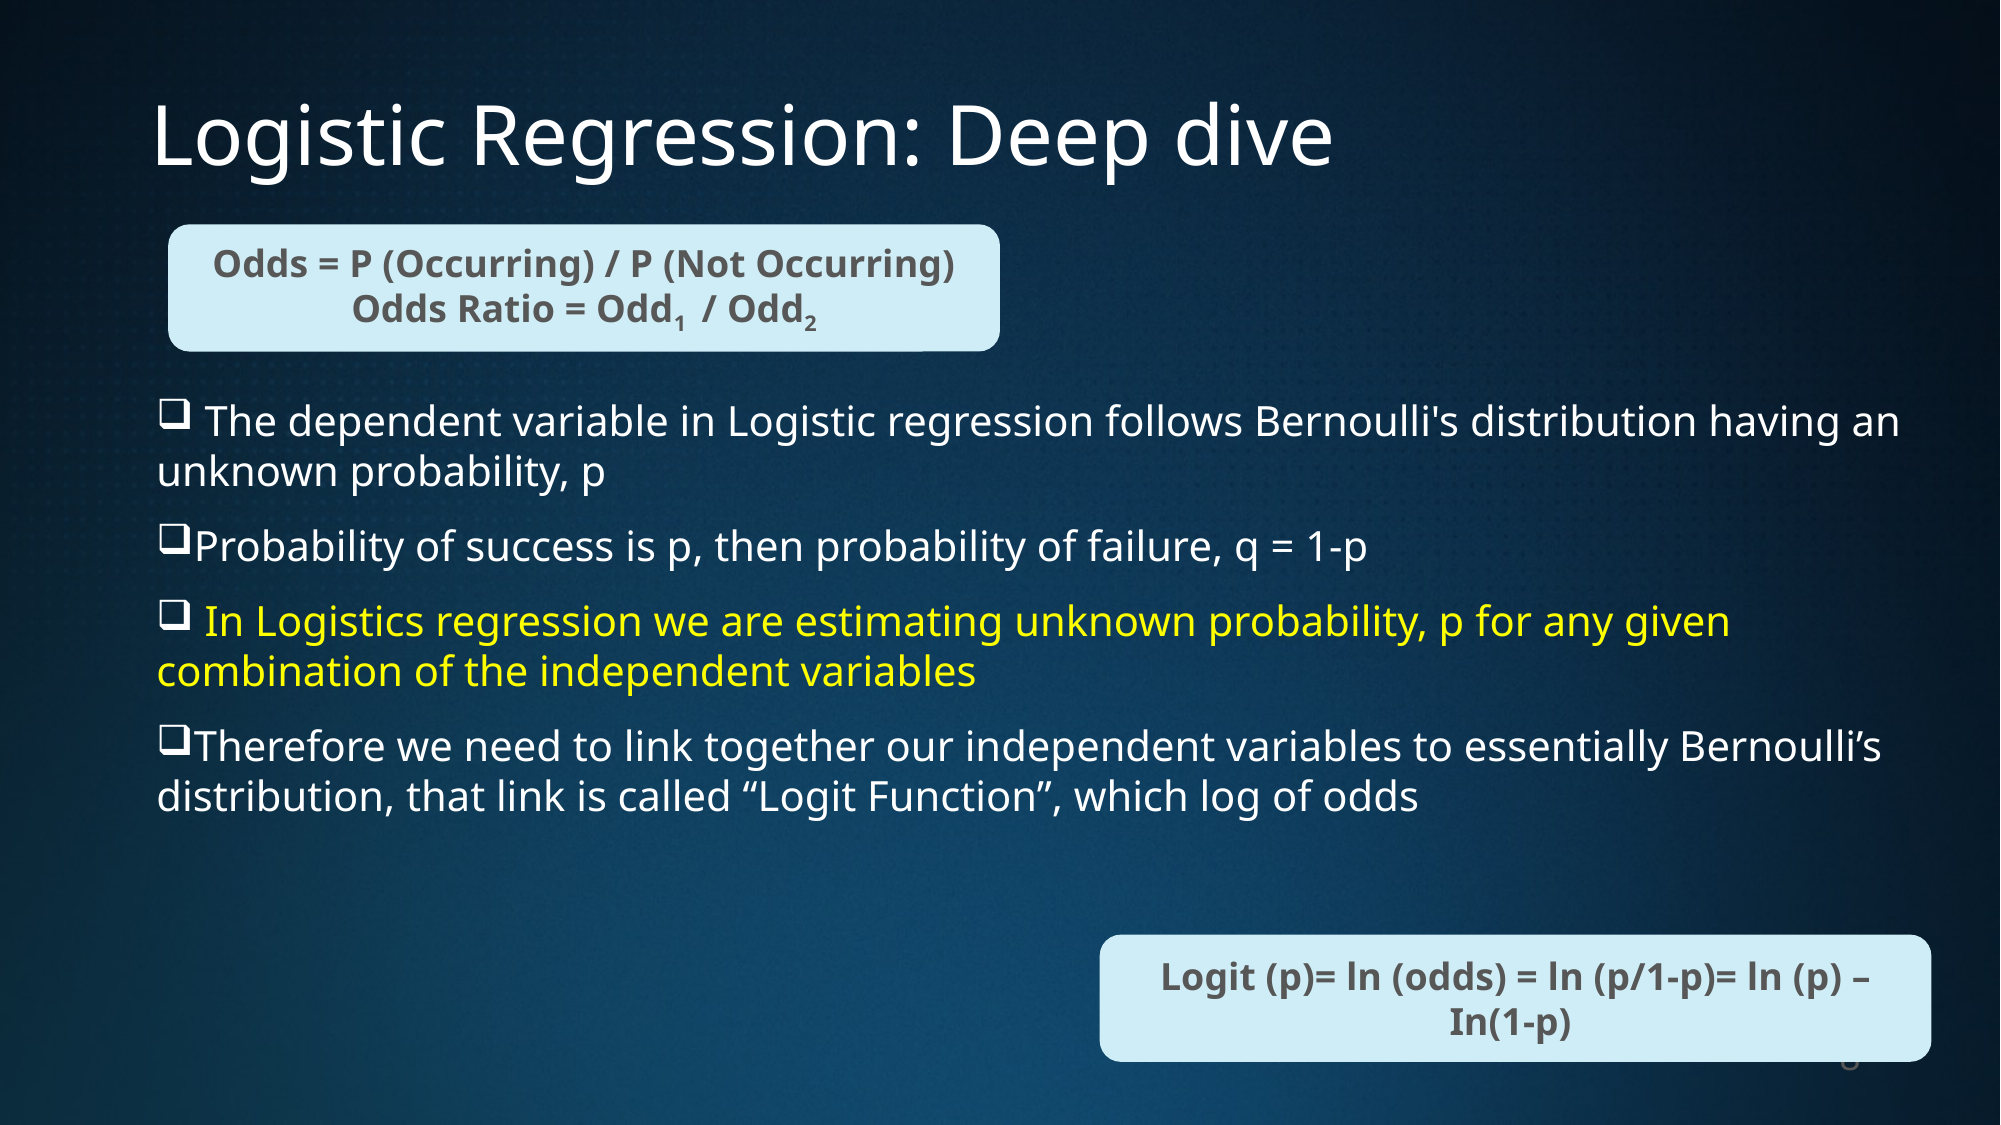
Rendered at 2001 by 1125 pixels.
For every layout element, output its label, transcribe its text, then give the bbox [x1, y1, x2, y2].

title Logistic Regression: Deep dive [150, 93, 1855, 282]
list The dependent variable in Logistic regression follows Bernoulli's distribution having an unknown probability, p Probability of success is p, then probability of failure, q = 1-p In Logistics regression we are estimating unknown probability, p for any given combination of the independent variables Therefore we need to link together our independent variables to essentially Bernoulli’s distribution, that link is called “Logit Function”, which log of odds [156, 394, 1957, 971]
picture [0, 0, 2000, 1125]
text_box Logit (p)= ln (odds) = ln (p/1-p)= ln (p) – In(1-p) [1097, 932, 1934, 1064]
text_box 8 [1824, 1025, 2000, 1092]
text_box Odds = P (Occurring) / P (Not Occurring) Odds Ratio = Odd1 / Odd2 [166, 222, 1003, 354]
